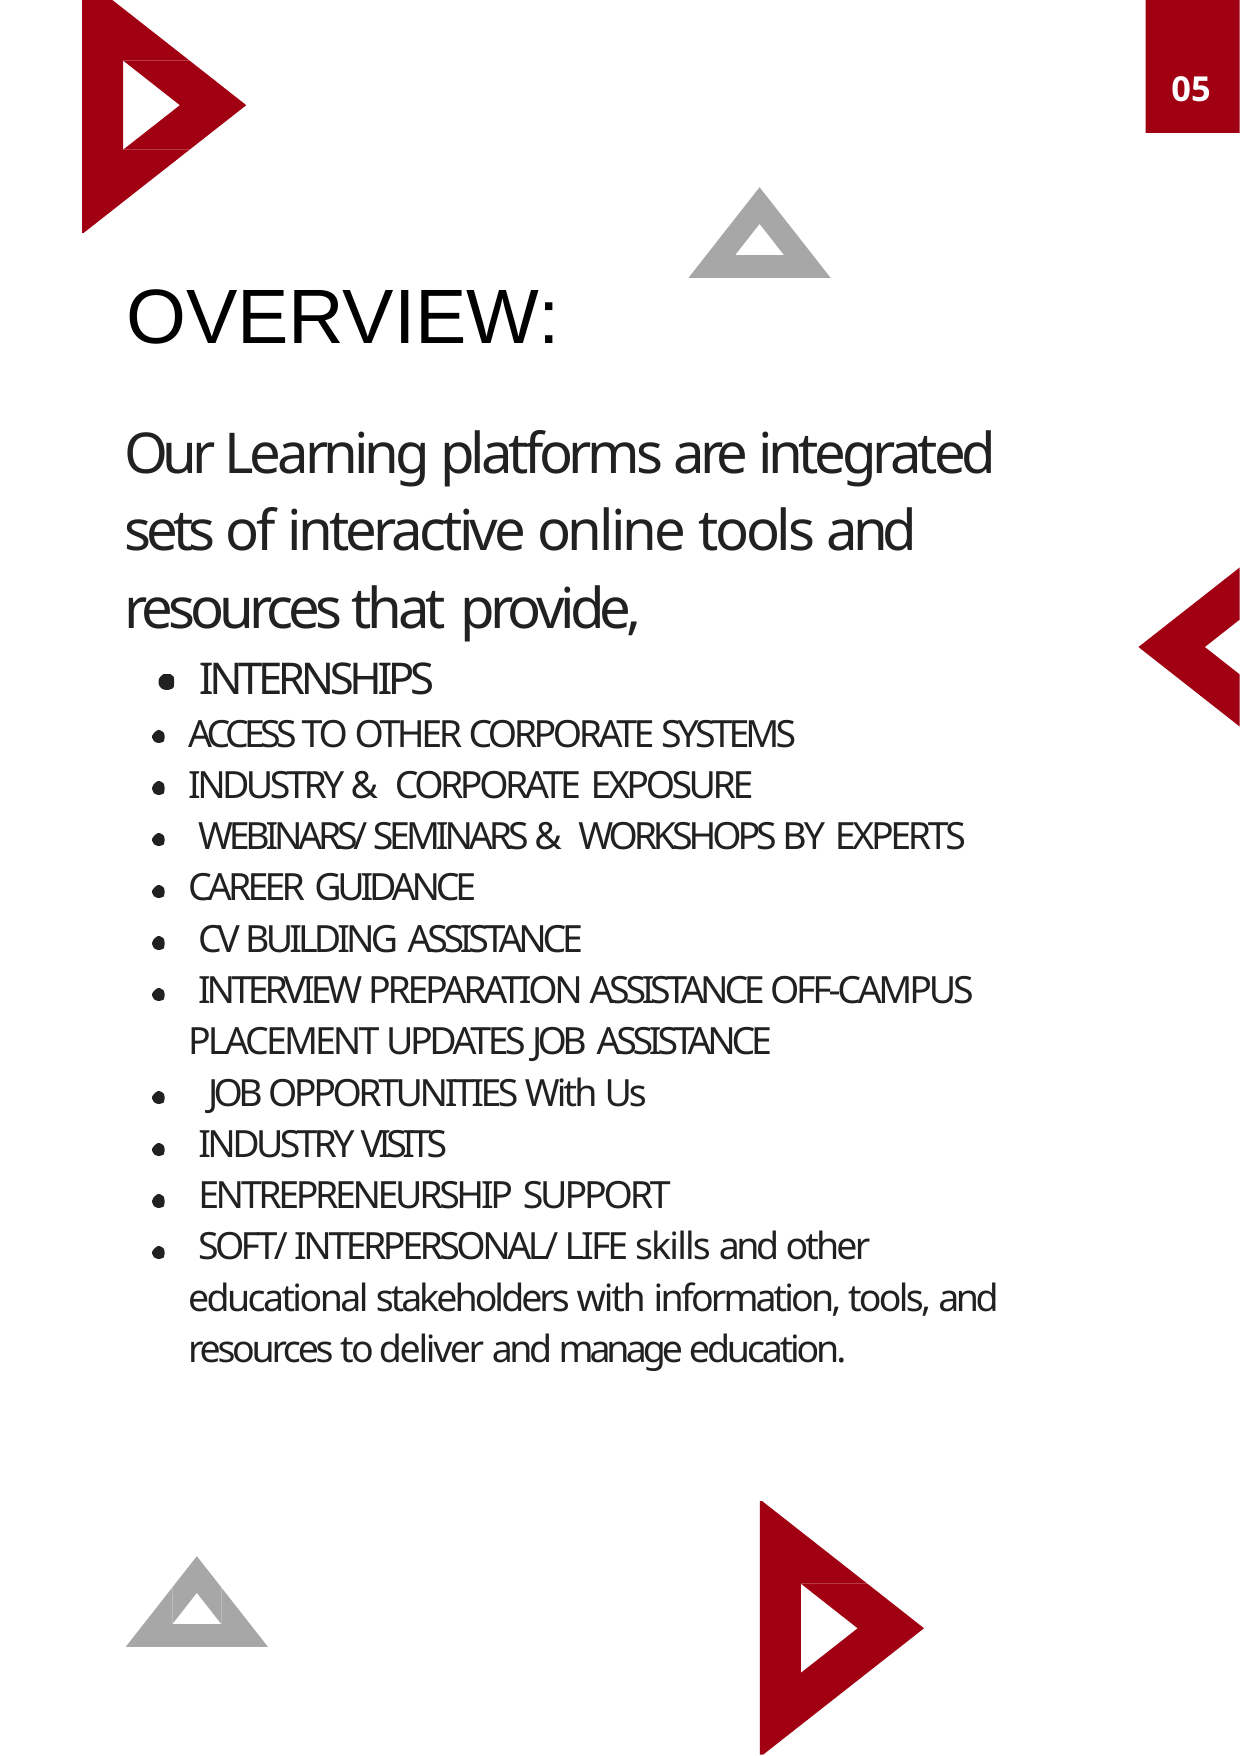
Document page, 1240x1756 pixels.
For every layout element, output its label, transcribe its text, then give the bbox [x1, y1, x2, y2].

text_box [688, 187, 831, 278]
text_box [126, 1556, 268, 1647]
text_box [759, 1501, 925, 1755]
title OVERVIEW: [124, 264, 595, 404]
text_box Our Learning platforms are integrated sets of interactive online tools and resources that provide, INTERNSHIPS ACCESS TO OTHER CORPORATE SYSTEMS INDUSTRY & CORPORATE EXPOSURE WEBINARS/ SEMINARS & WORKSHOPS BY EXPERTS CAREER GUIDANCE CV BUILDING ASSISTANCE INTERVIEW PREPARATION ASSISTANCE OFF-CAMPUS PLACEMENT UPDATES JOB ASSISTANCE JOB OPPORTUNITIES With Us INDUSTRY VISITS ENTREPRENEURSHIP SUPPORT SOFT/ INTERPERSONAL/ LIFE skills and other educational stakeholders with information, tools, and resources to deliver and manage education. [122, 404, 1070, 1370]
text_box 05 [1169, 65, 1213, 109]
text_box [1138, 567, 1240, 727]
text_box [1145, 0, 1240, 133]
text_box [82, 0, 247, 233]
